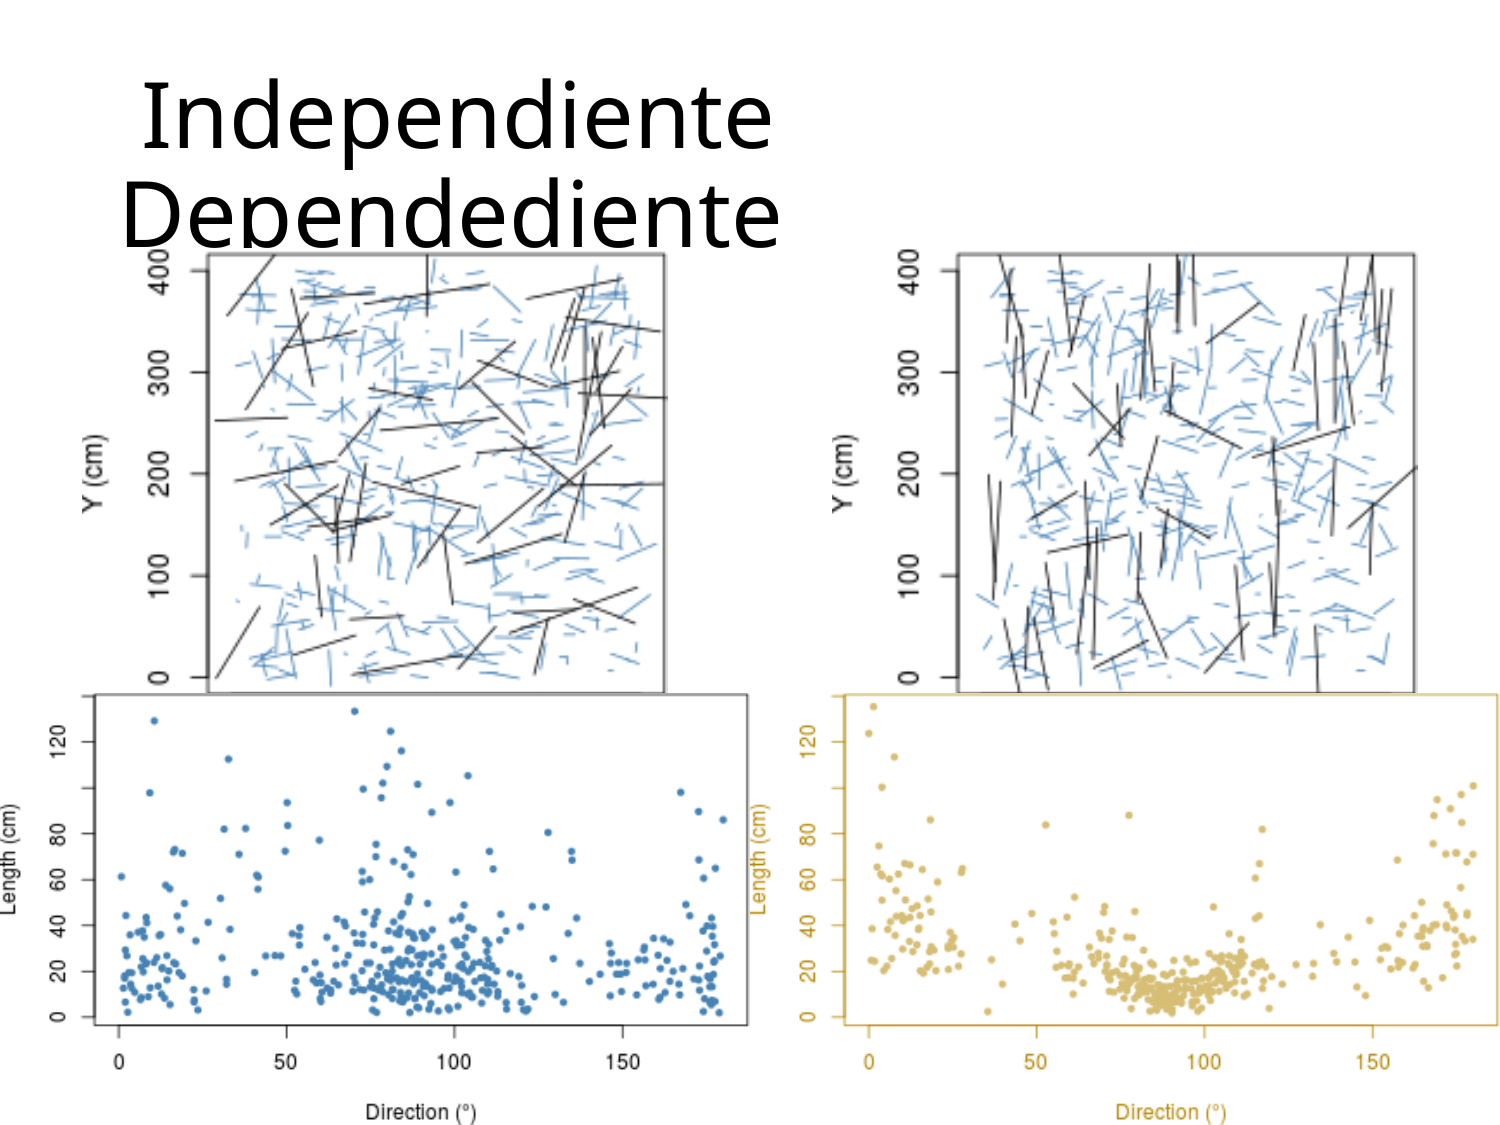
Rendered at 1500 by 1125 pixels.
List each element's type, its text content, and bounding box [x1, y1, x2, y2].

title Independiente Dependediente [103, 59, 1397, 278]
picture [0, 248, 1500, 1125]
